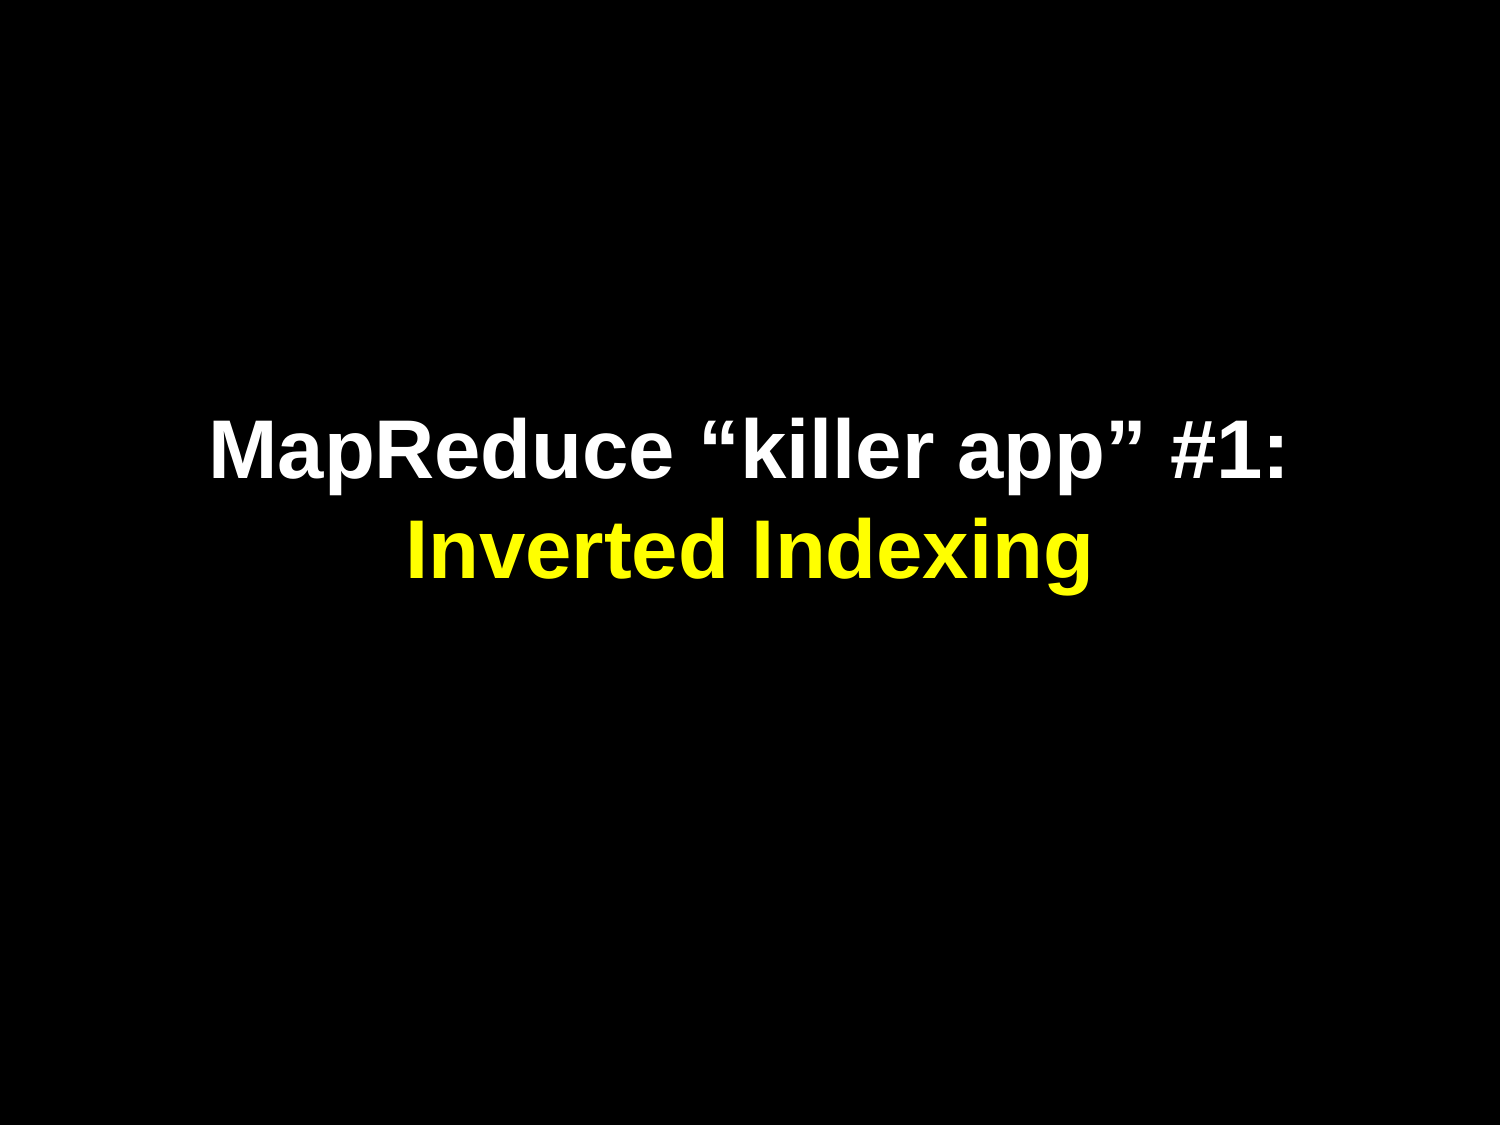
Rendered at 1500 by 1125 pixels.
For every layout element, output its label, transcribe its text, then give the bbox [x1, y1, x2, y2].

text_box MapReduce “killer app” #1: Inverted Indexing [0, 387, 1500, 603]
